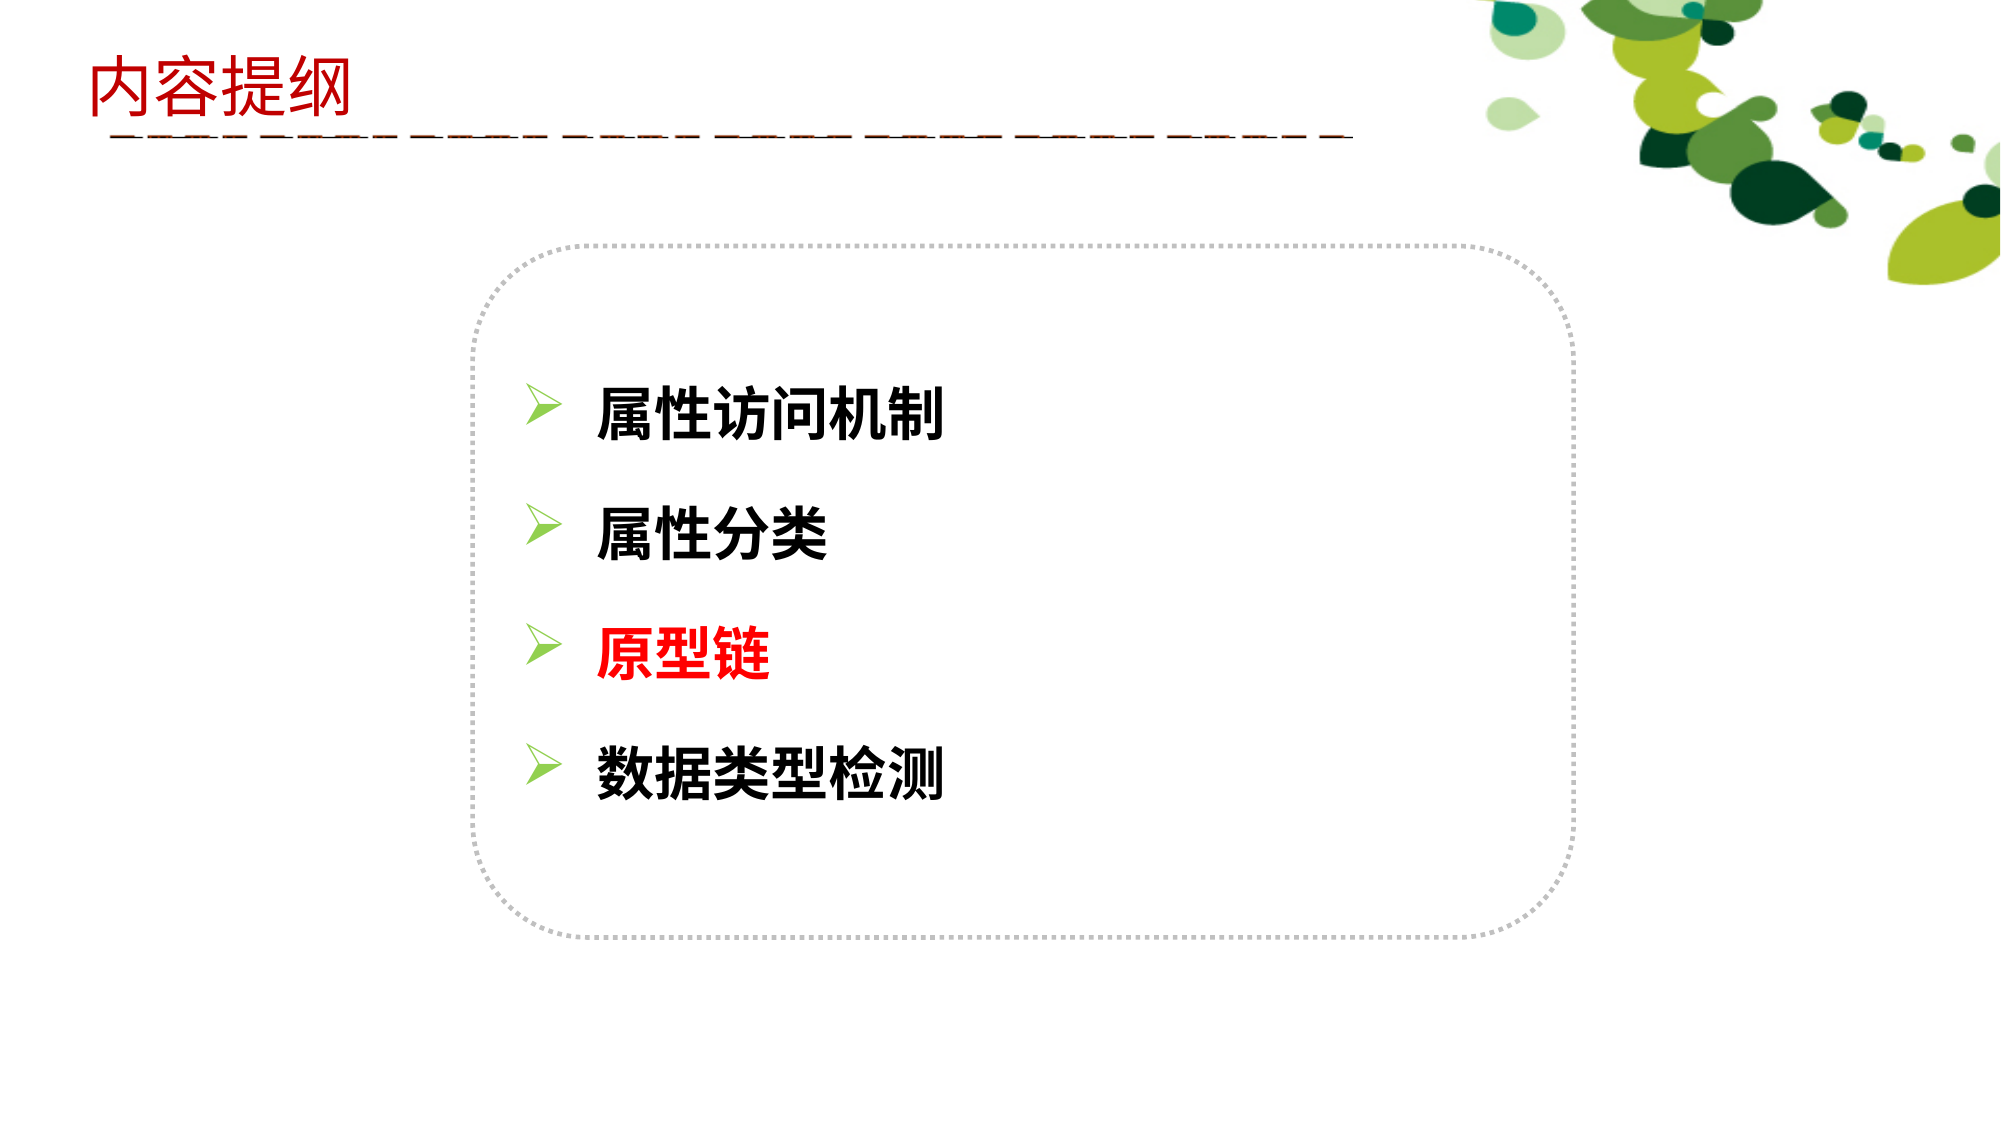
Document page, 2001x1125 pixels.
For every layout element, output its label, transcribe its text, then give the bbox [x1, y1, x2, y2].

picture [0, 0, 2001, 1125]
text_box 属性访问机制 属性分类 原型链 数据类型检测 [472, 246, 1574, 938]
text_box 内容提纲 [72, 37, 424, 133]
